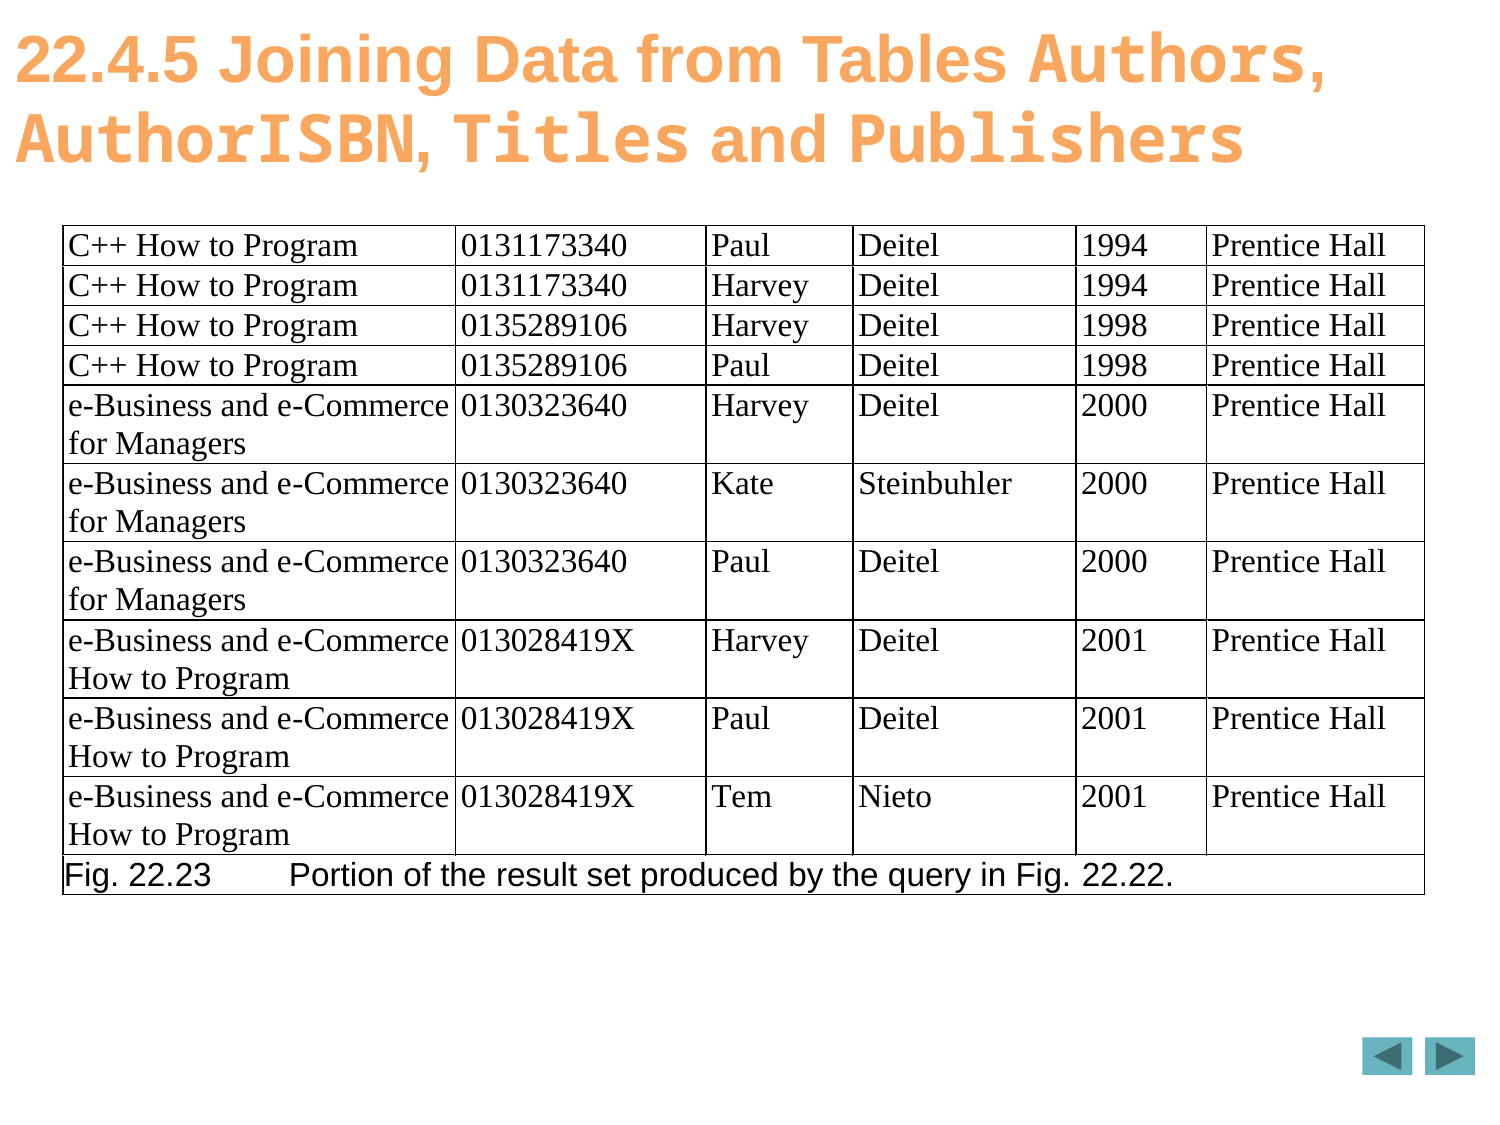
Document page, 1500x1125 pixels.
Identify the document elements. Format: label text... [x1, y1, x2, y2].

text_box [62, 224, 1426, 927]
title 22.4.5 Joining Data from Tables Authors, AuthorISBN, Titles and Publishers [0, 12, 1500, 188]
